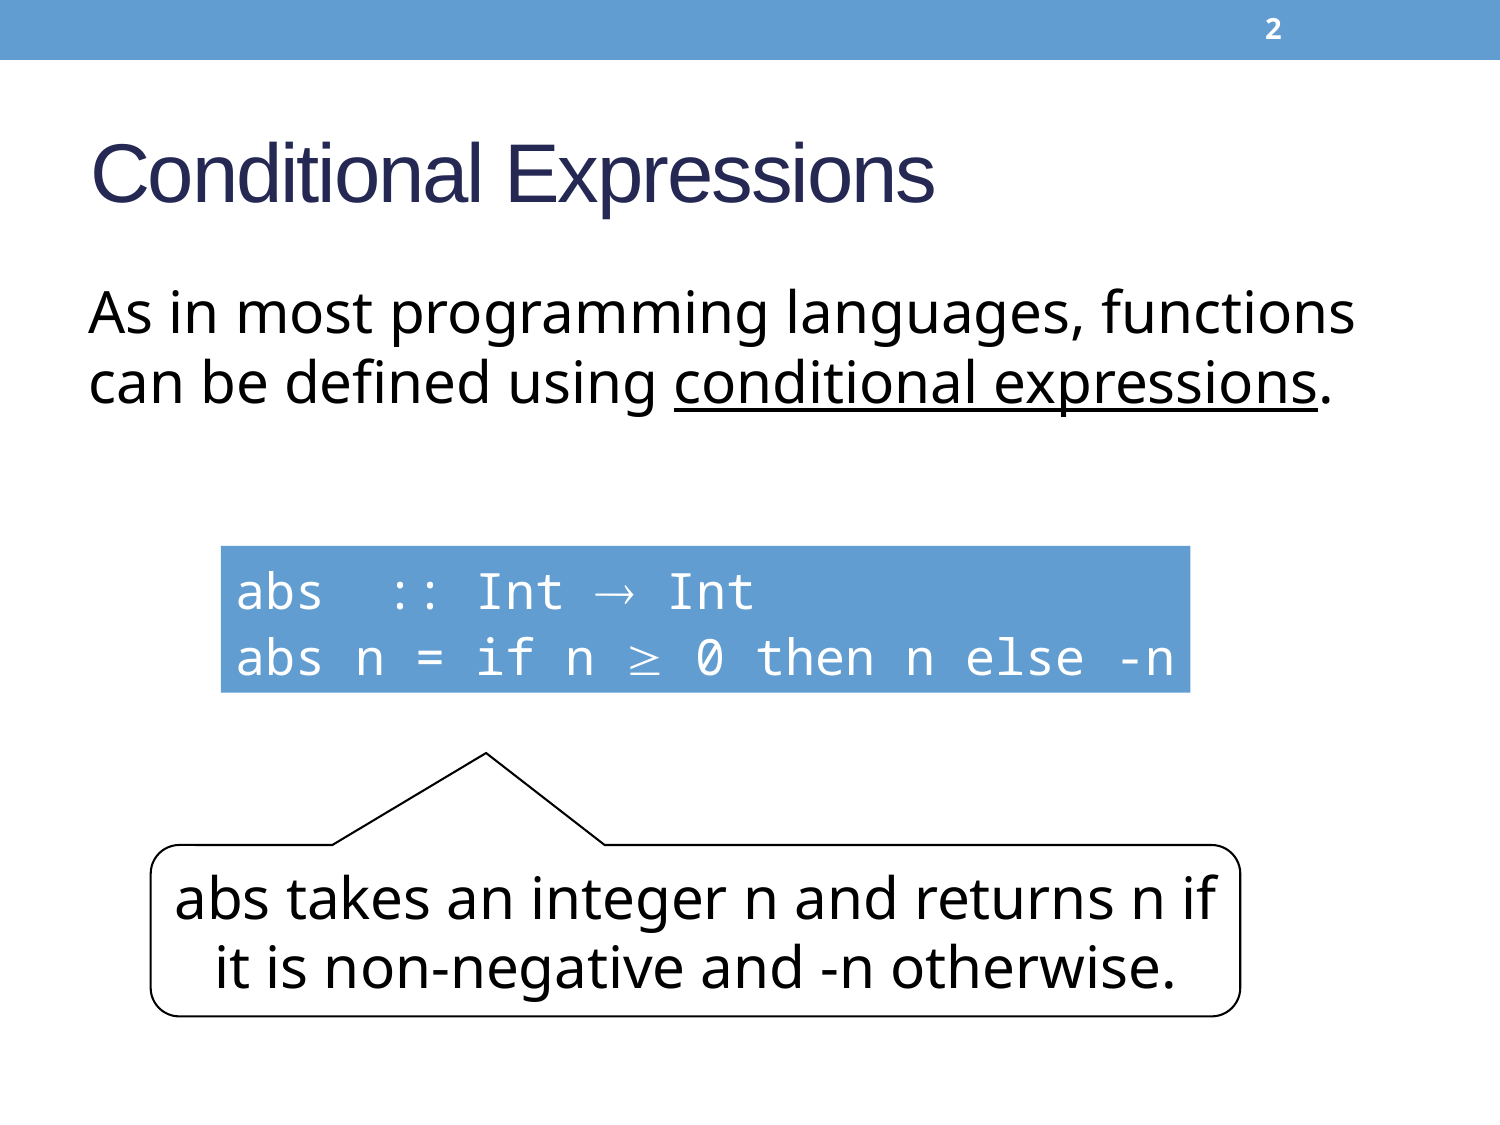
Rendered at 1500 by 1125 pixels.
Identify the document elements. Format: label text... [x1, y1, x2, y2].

text_box abs :: Int  Int abs n = if n  0 then n else -n [220, 545, 1191, 693]
text_box abs takes an integer n and returns n if it is non-negative and -n otherwise. [150, 753, 1241, 1017]
title Conditional Expressions [75, 87, 1425, 250]
slide_number 1 [1250, 3, 1425, 57]
text_box As in most programming languages, functions can be defined using conditional expressions. [73, 267, 1401, 423]
